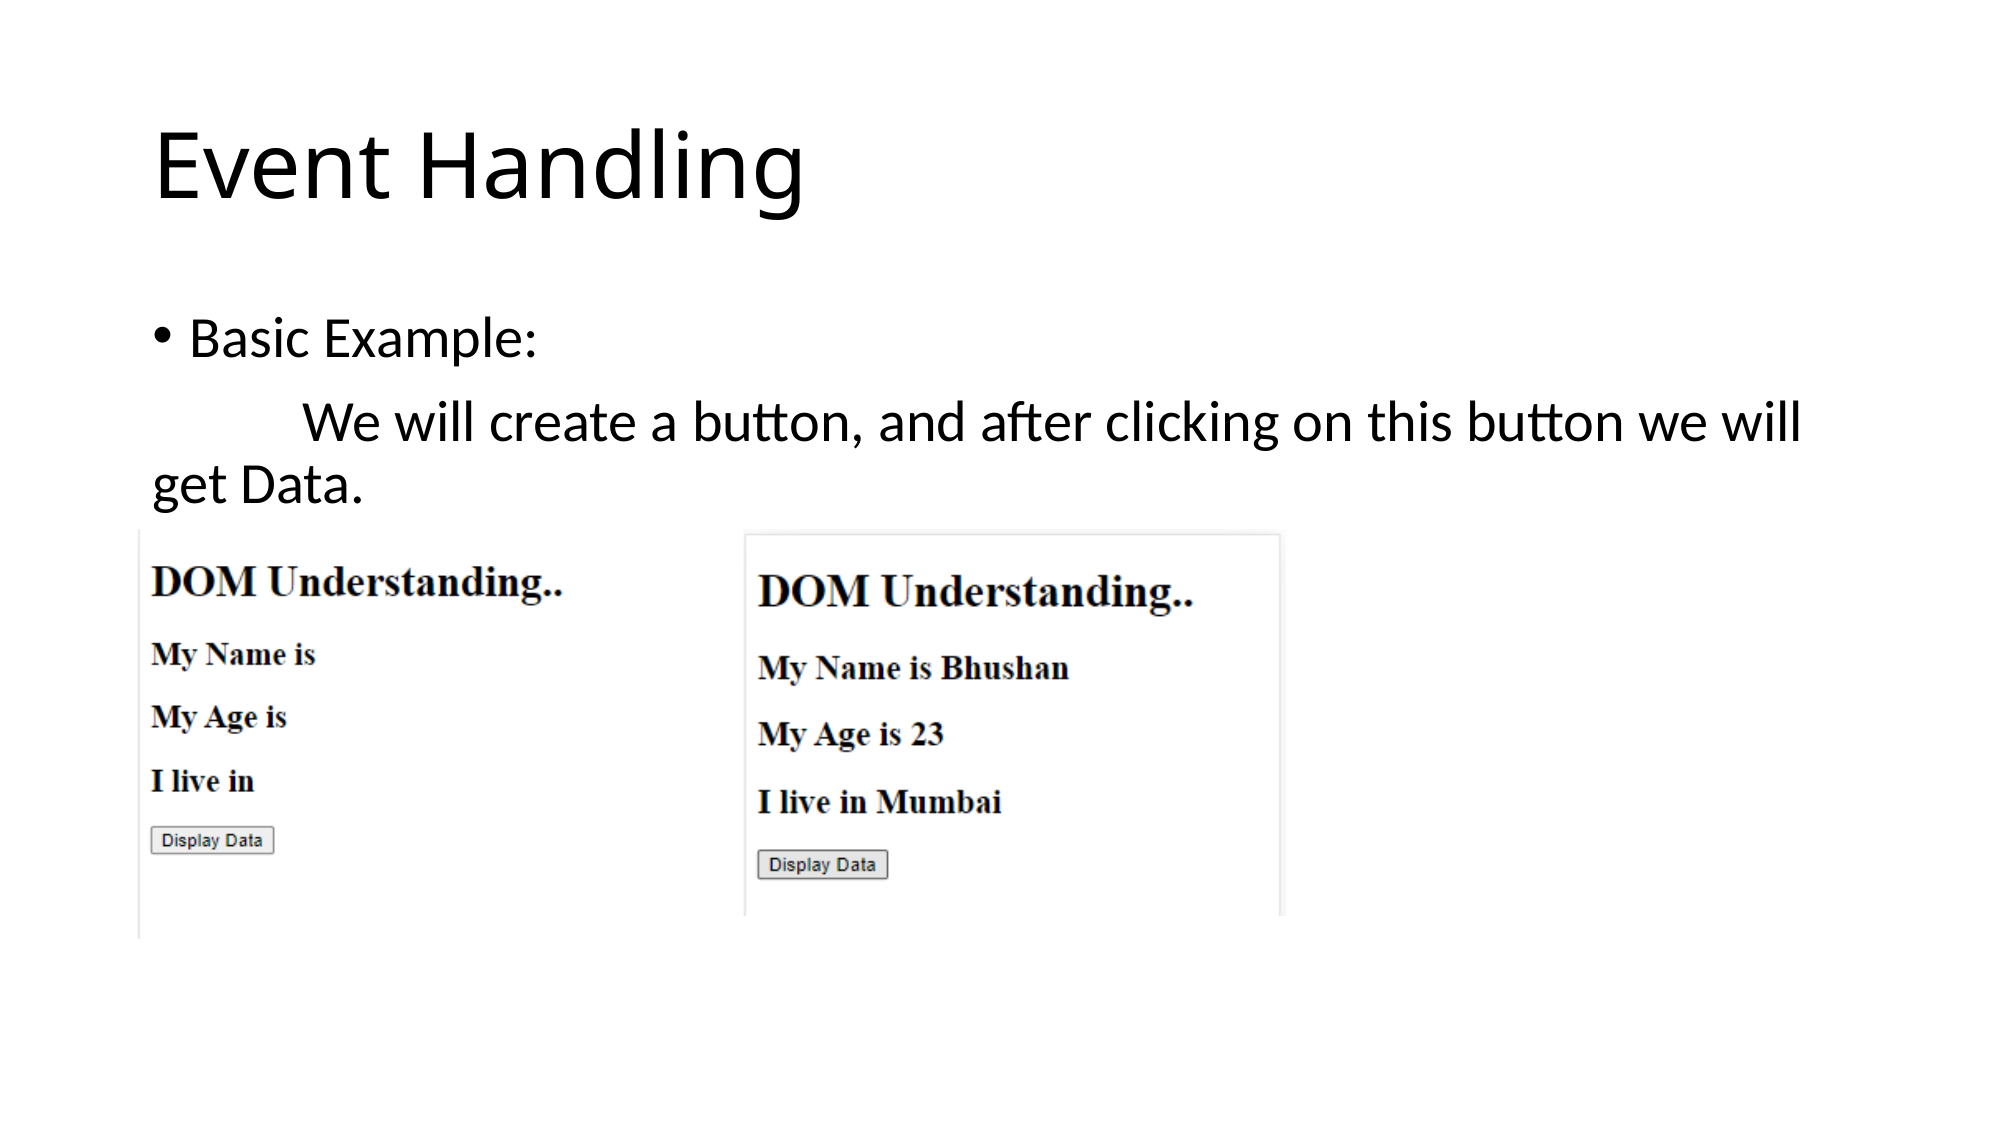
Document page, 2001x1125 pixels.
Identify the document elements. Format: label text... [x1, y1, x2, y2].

picture [137, 529, 644, 939]
title Event Handling [137, 59, 1863, 278]
list Basic Example: We will create a button, and after clicking on this button we will get Data. [137, 299, 1863, 1014]
picture [743, 529, 1286, 916]
